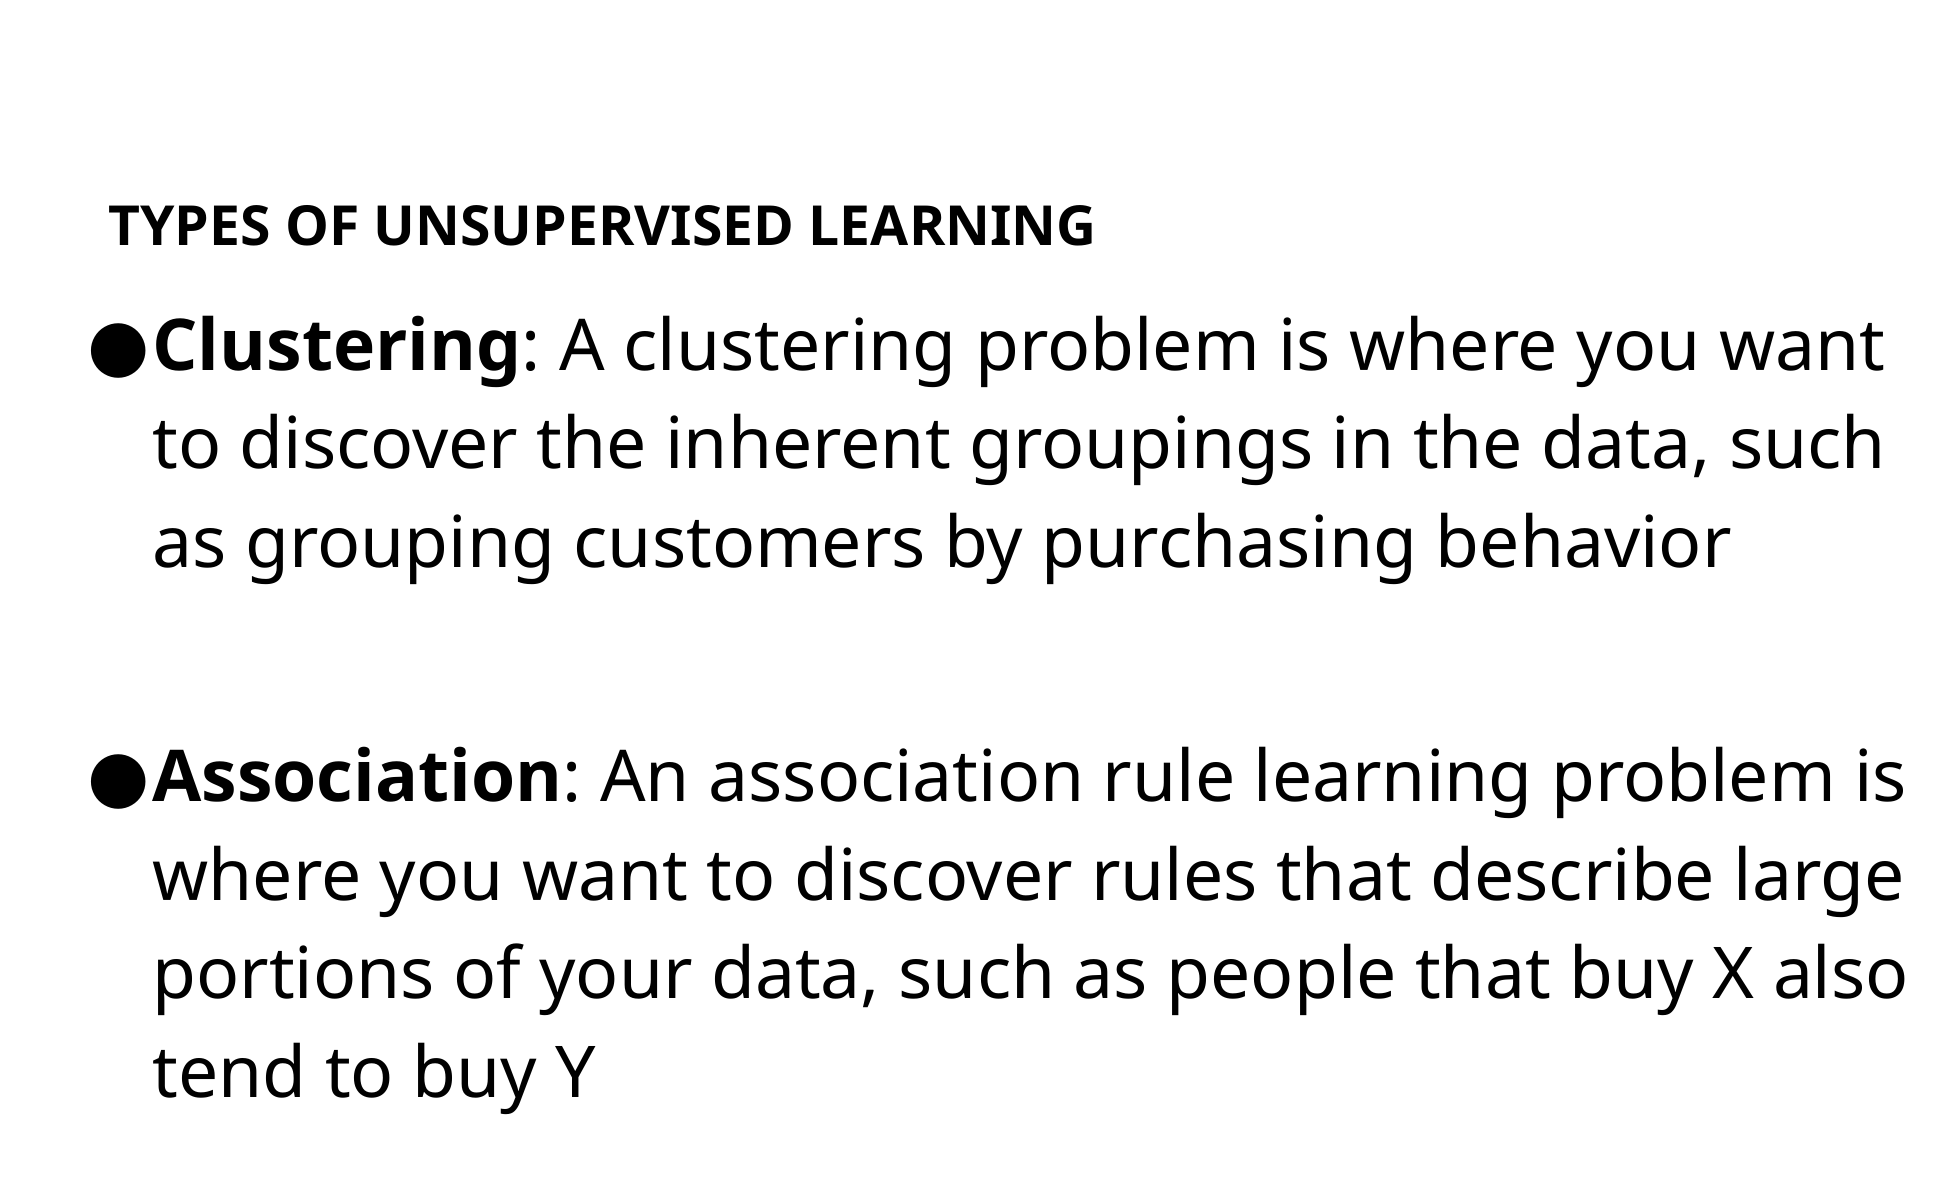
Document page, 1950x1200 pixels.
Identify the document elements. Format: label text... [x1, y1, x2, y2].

list Clustering: A clustering problem is where you want to discover the inherent groupings in the data, such as grouping customers by purchasing behavior Association: An association rule learning problem is where you want to discover rules that describe large portions of your data, such as people that buy X also tend to buy Y [65, 275, 1950, 1123]
title TYPES OF UNSUPERVISED LEARNING [97, 55, 1642, 257]
